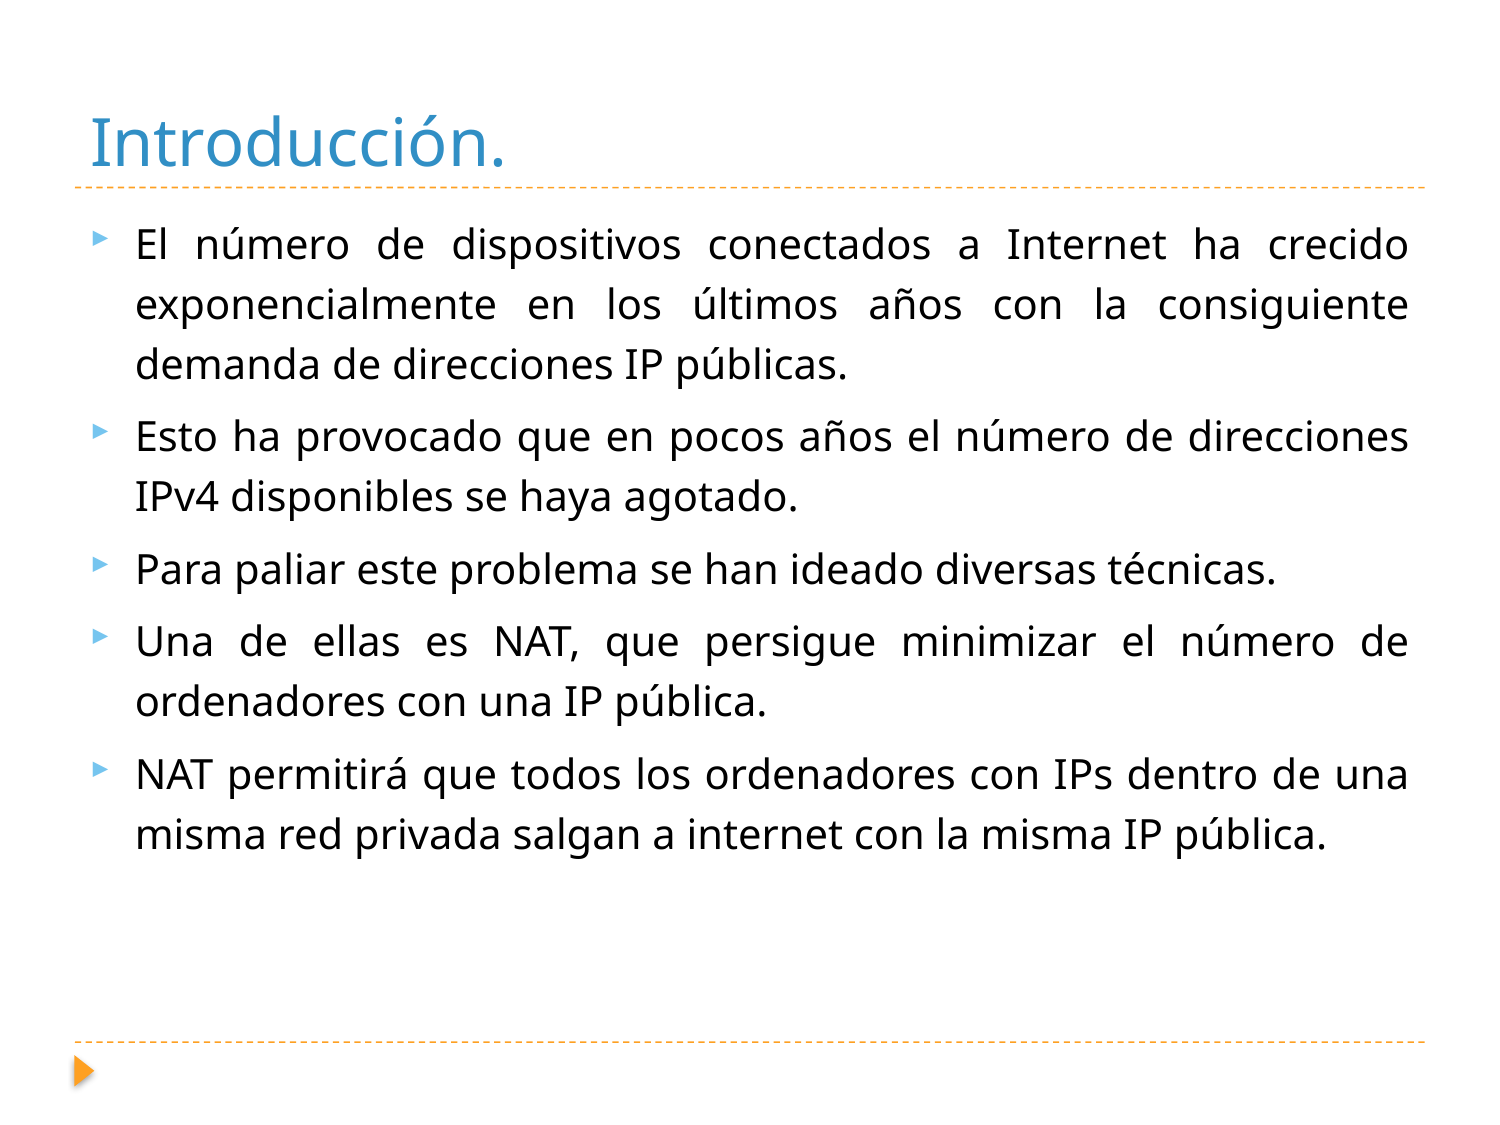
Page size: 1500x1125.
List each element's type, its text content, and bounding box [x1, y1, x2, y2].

title Introducción. [74, 24, 1426, 188]
list El número de dispositivos conectados a Internet ha crecido exponencialmente en los últimos años con la consiguiente demanda de direcciones IP públicas. Esto ha provocado que en pocos años el número de direcciones IPv4 disponibles se haya agotado. Para paliar este problema se han ideado diversas técnicas. Una de ellas es NAT, que persigue minimizar el número de ordenadores con una IP pública. NAT permitirá que todos los ordenadores con IPs dentro de una misma red privada salgan a internet con la misma IP pública. [74, 199, 1426, 1011]
